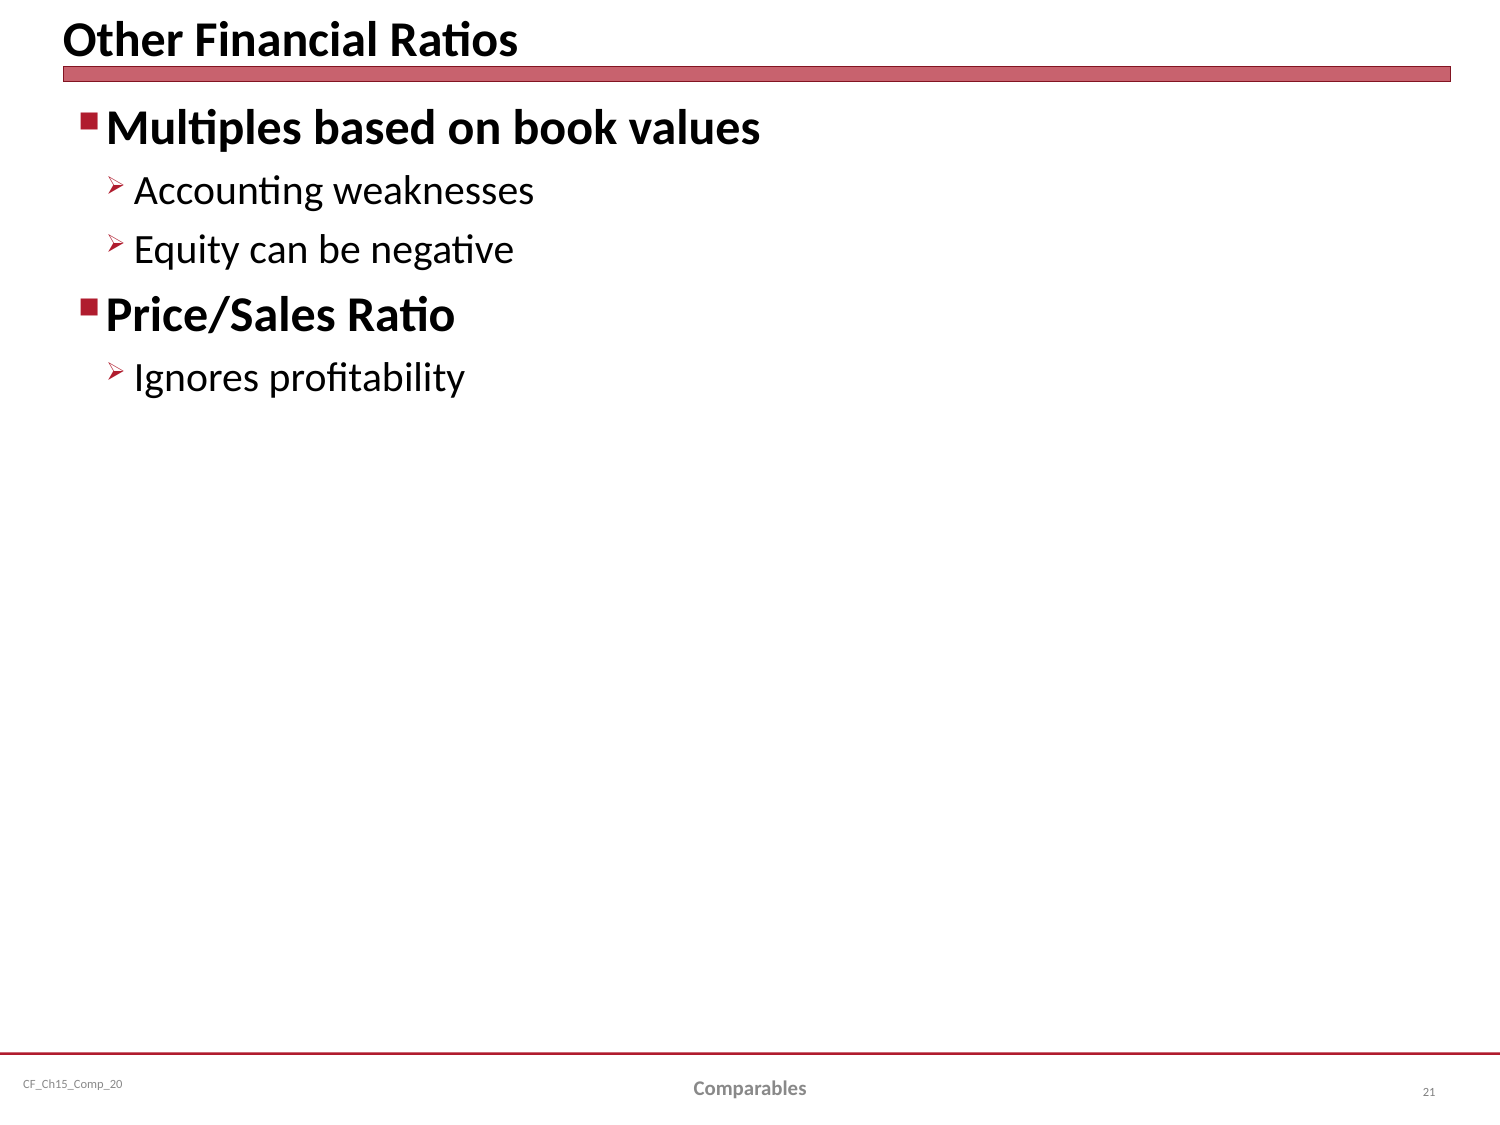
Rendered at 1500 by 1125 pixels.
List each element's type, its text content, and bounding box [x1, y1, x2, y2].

list Multiples based on book values Accounting weaknesses Equity can be negative Price/Sales Ratio Ignores profitability [63, 87, 1451, 1041]
footer Comparables [512, 1056, 988, 1117]
title Other Financial Ratios [62, 6, 1451, 67]
slide_number 21 [1375, 1061, 1451, 1122]
